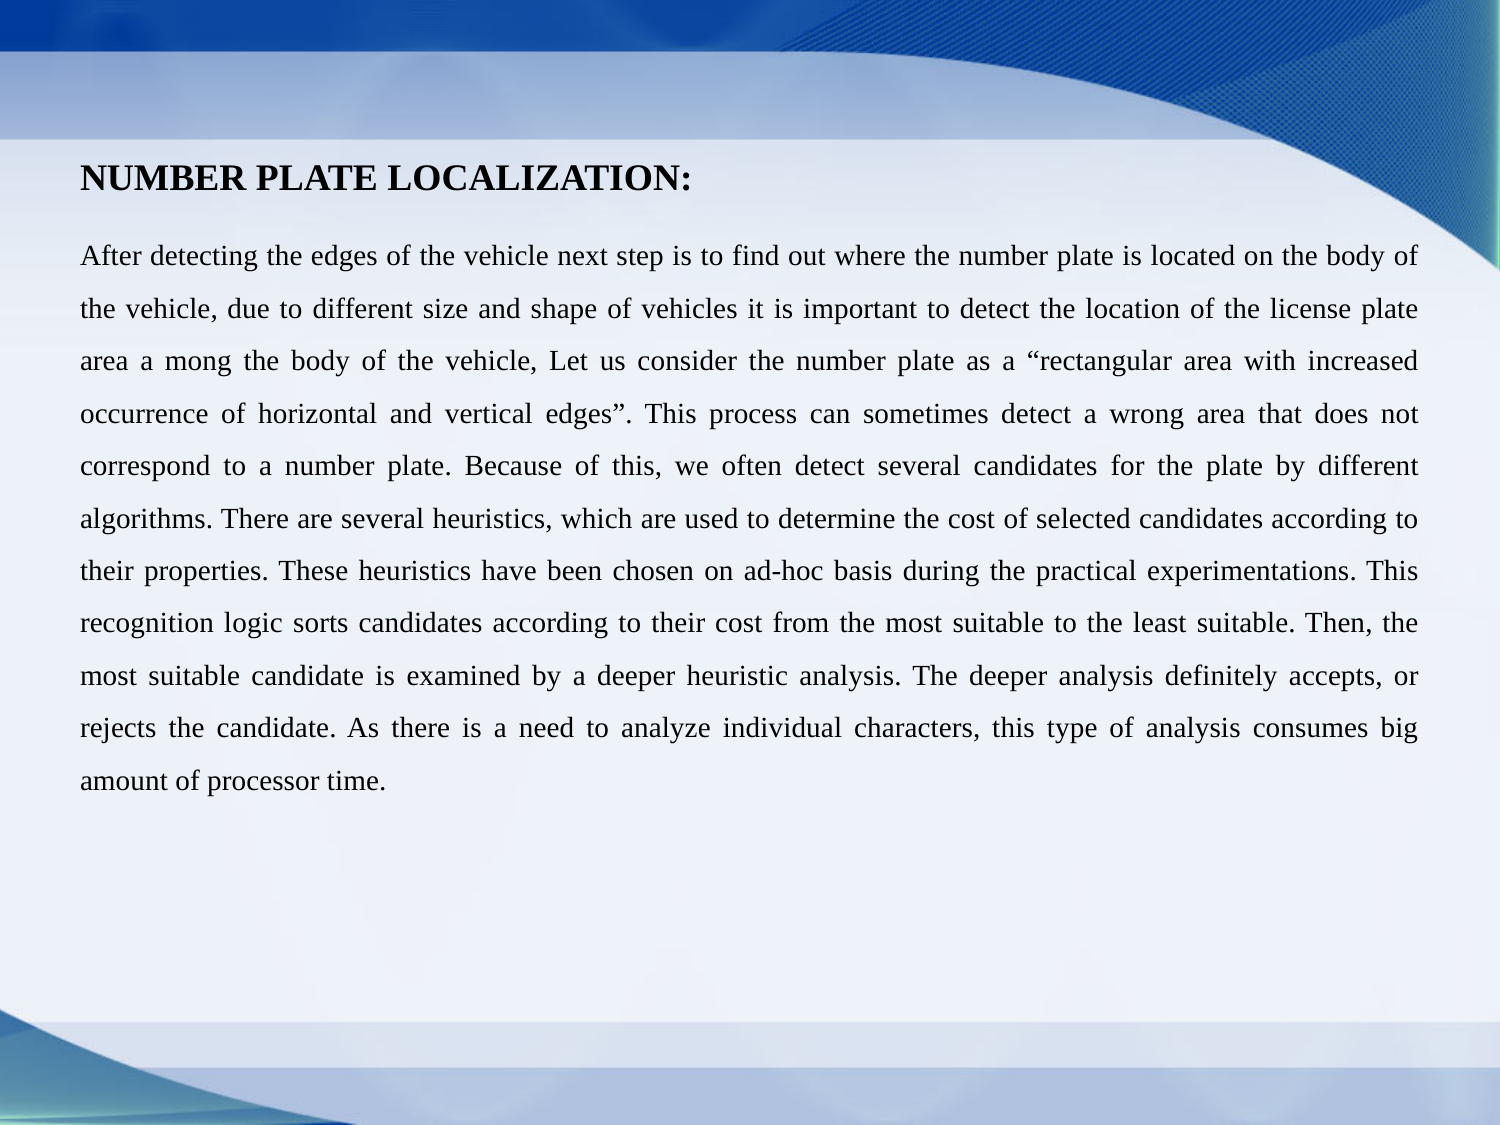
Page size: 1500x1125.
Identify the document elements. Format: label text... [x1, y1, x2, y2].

text_box NUMBER PLATE LOCALIZATION: After detecting the edges of the vehicle next step is to find out where the number plate is located on the body of the vehicle, due to different size and shape of vehicles it is important to detect the location of the license plate area a mong the body of the vehicle, Let us consider the number plate as a “rectangular area with increased occurrence of horizontal and vertical edges”. This process can sometimes detect a wrong area that does not correspond to a number plate. Because of this, we often detect several candidates for the plate by different algorithms. There are several heuristics, which are used to determine the cost of selected candidates according to their properties. These heuristics have been chosen on ad-hoc basis during the practical experimentations. This recognition logic sorts candidates according to their cost from the most suitable to the least suitable. Then, the most suitable candidate is examined by a deeper heuristic analysis. The deeper analysis definitely accepts, or rejects the candidate. As there is a need to analyze individual characters, this type of analysis consumes big amount of processor time. [64, 123, 1436, 804]
picture [0, 0, 1500, 1125]
